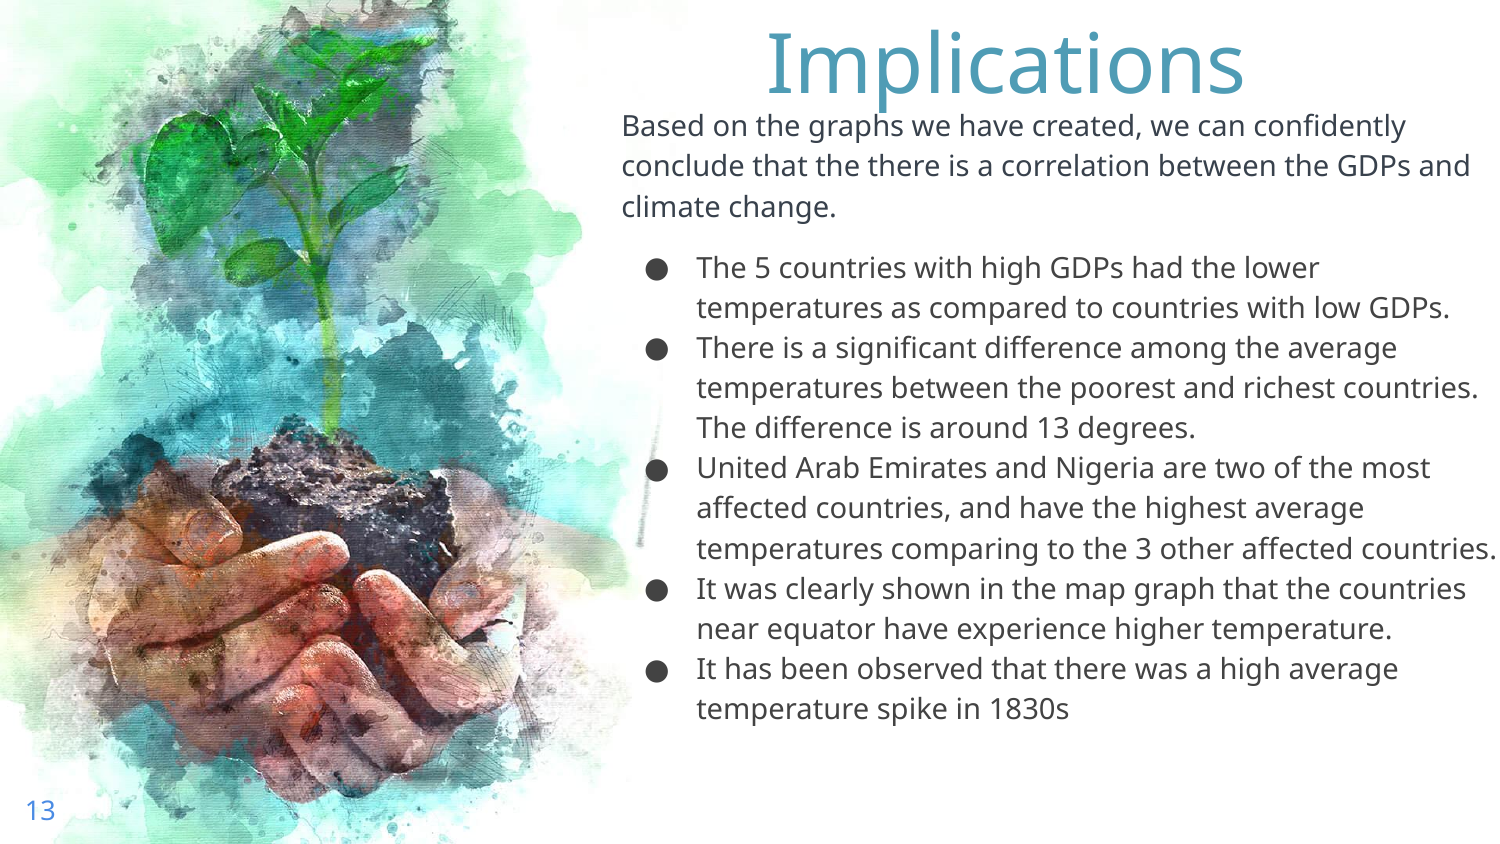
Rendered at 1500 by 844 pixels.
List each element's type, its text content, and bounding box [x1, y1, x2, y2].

list Based on the graphs we have created, we can confidently conclude that the there is a correlation between the GDPs and climate change. The 5 countries with high GDPs had the lower temperatures as compared to countries with low GDPs. There is a significant difference among the average temperatures between the poorest and richest countries. The difference is around 13 degrees. United Arab Emirates and Nigeria are two of the most affected countries, and have the highest average temperatures comparing to the 3 other affected countries. It was clearly shown in the map graph that the countries near equator have experience higher temperature. It has been observed that there was a high average temperature spike in 1830s [621, 102, 1500, 844]
title Implications [535, 10, 1500, 111]
picture [0, 0, 1500, 844]
slide_number ‹#› [24, 779, 115, 844]
